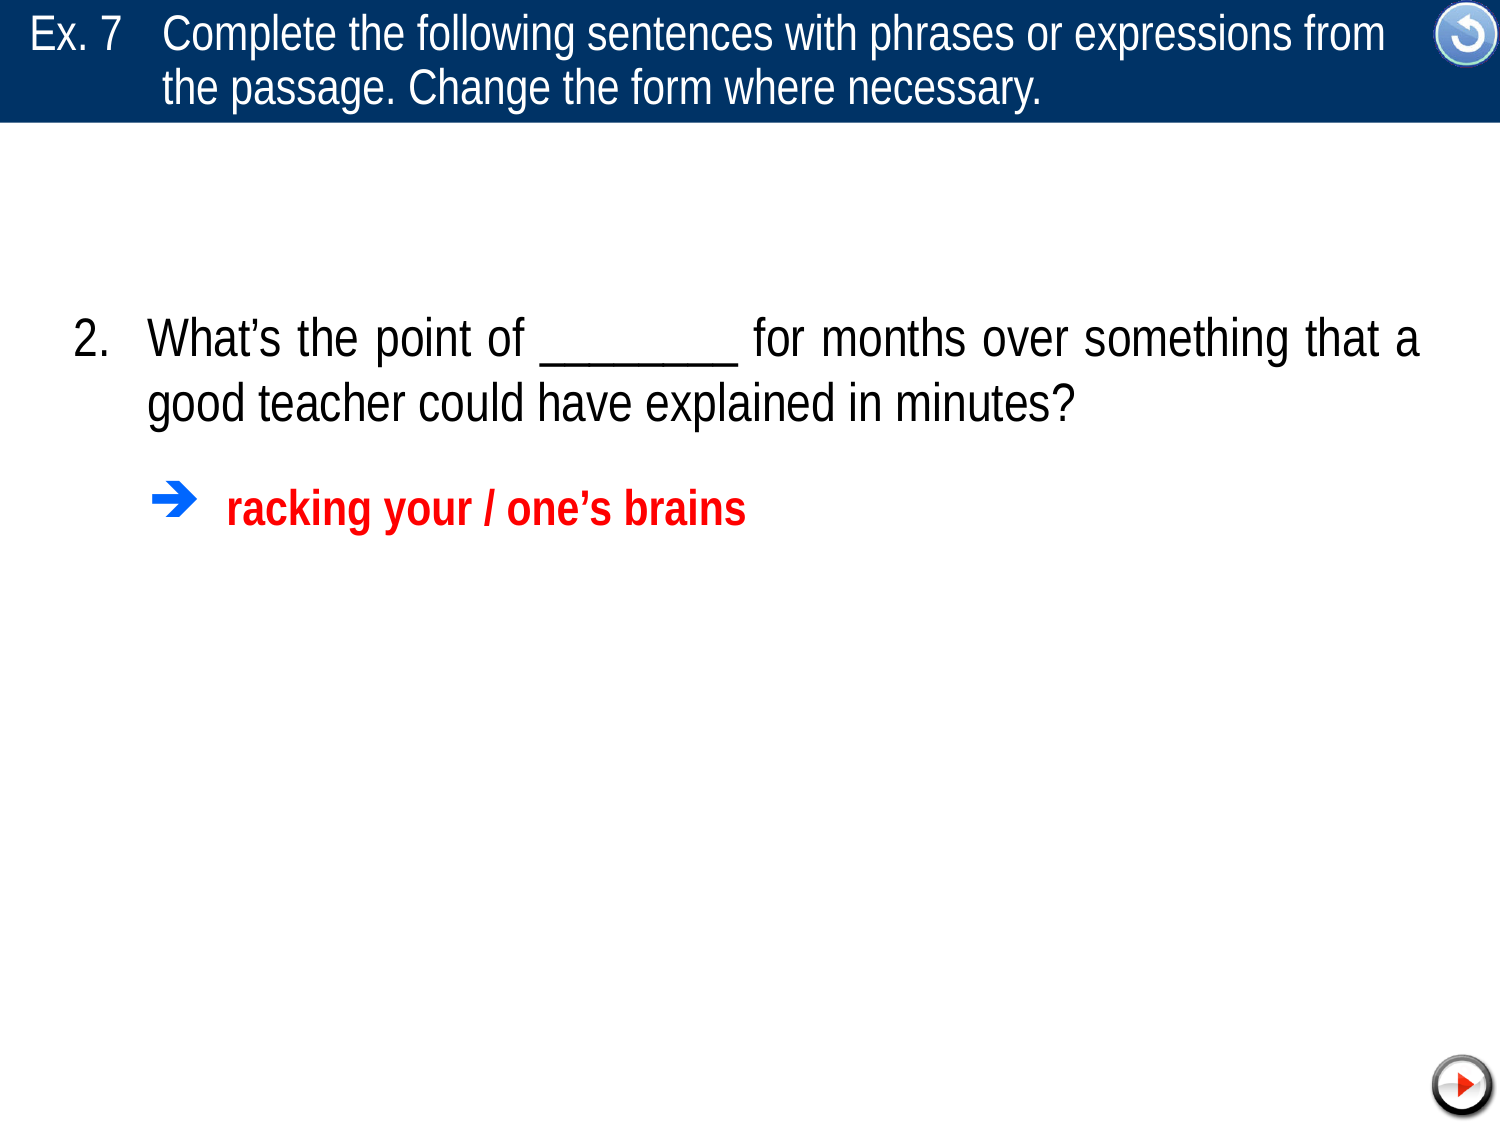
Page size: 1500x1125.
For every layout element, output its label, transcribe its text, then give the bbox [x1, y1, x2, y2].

picture [1425, 1050, 1498, 1123]
picture [1432, 0, 1500, 68]
text_box 2. What’s the point of ________ for months over something that a good teacher could have explained in minutes? [58, 294, 1437, 440]
text_box Ex. 7 Complete the following sentences with phrases or expressions from the passage. Change the form where necessary. [0, 0, 1500, 123]
text_box racking your / one’s brains [148, 475, 759, 536]
